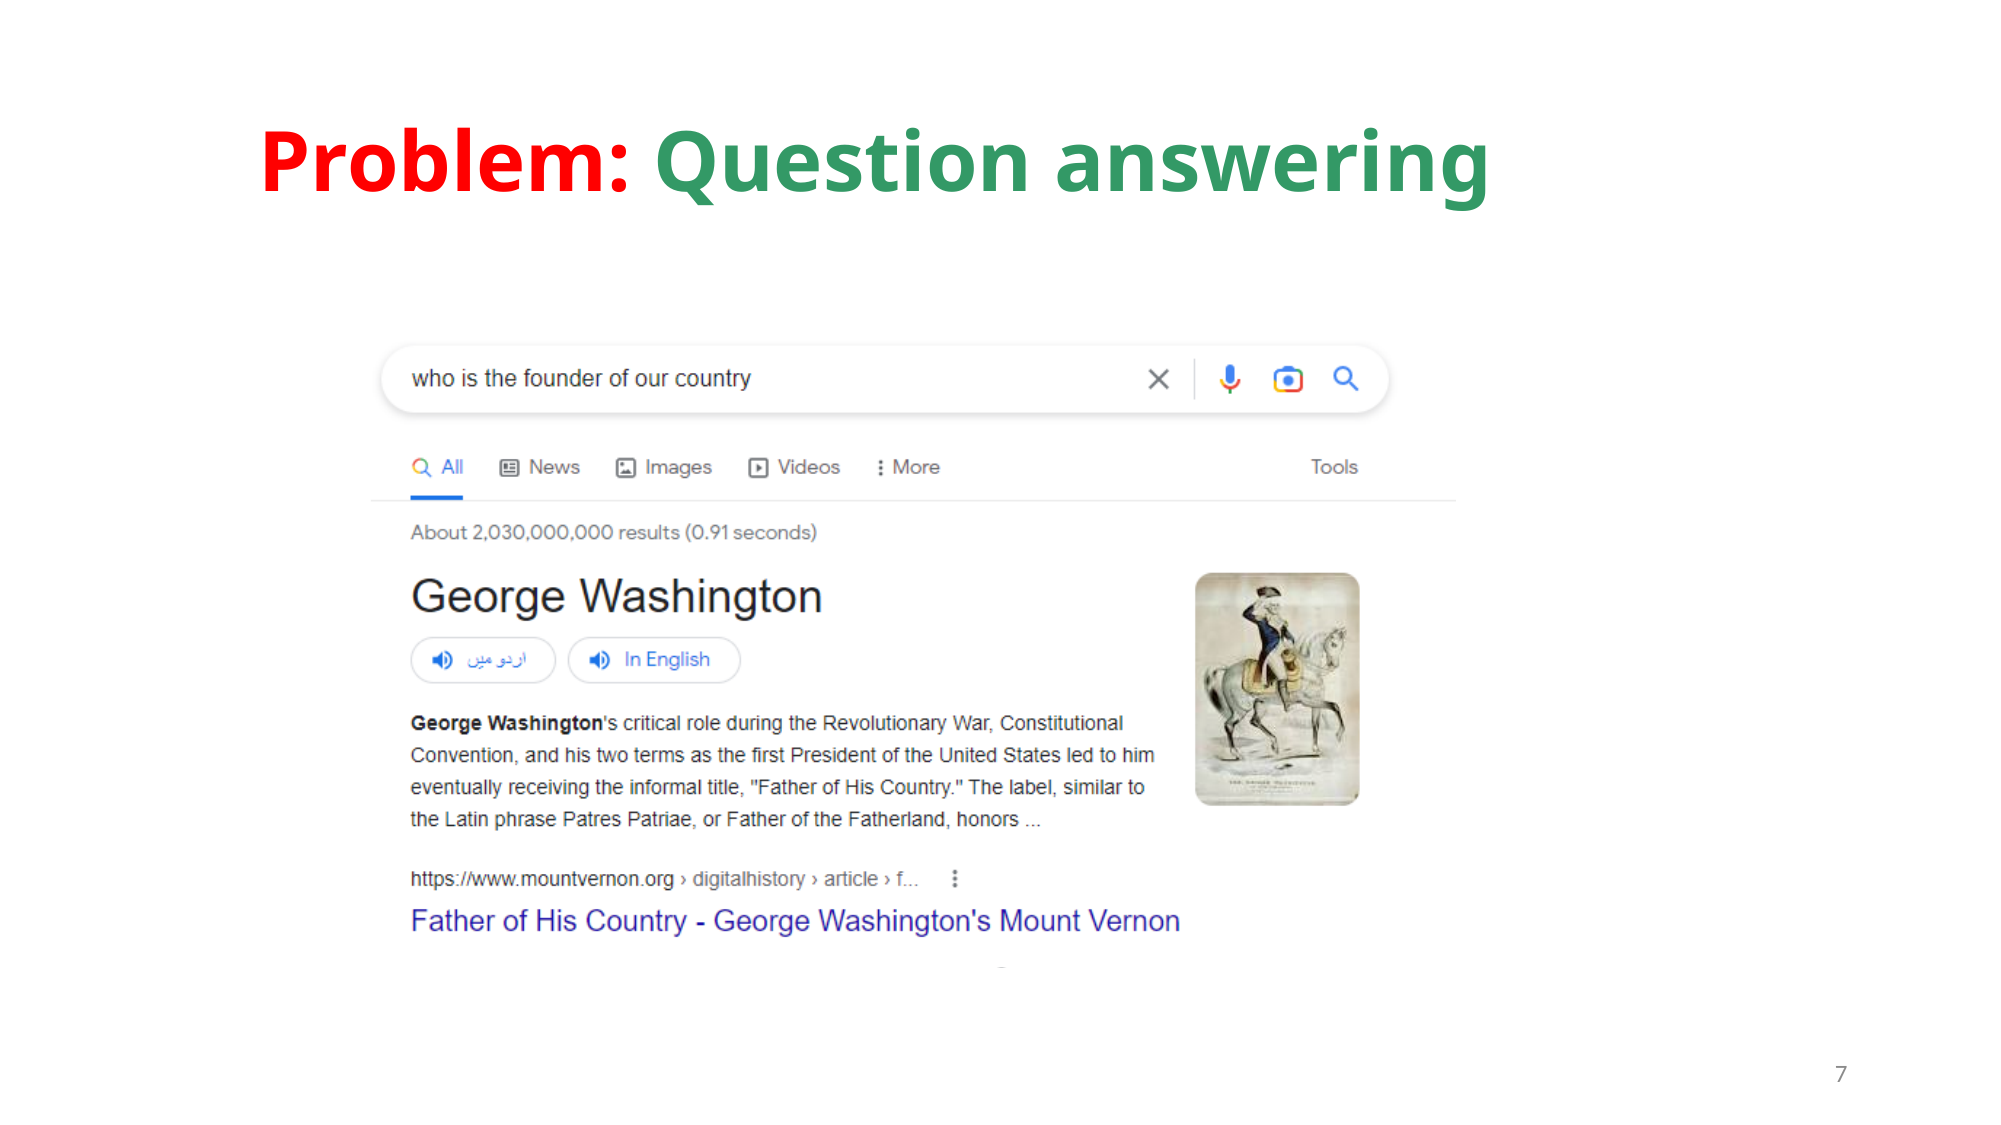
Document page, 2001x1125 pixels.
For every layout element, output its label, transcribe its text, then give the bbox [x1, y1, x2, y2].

title Problem: Question answering [243, 55, 1511, 274]
slide_number 7 [1412, 1042, 1863, 1103]
picture [370, 340, 1456, 968]
